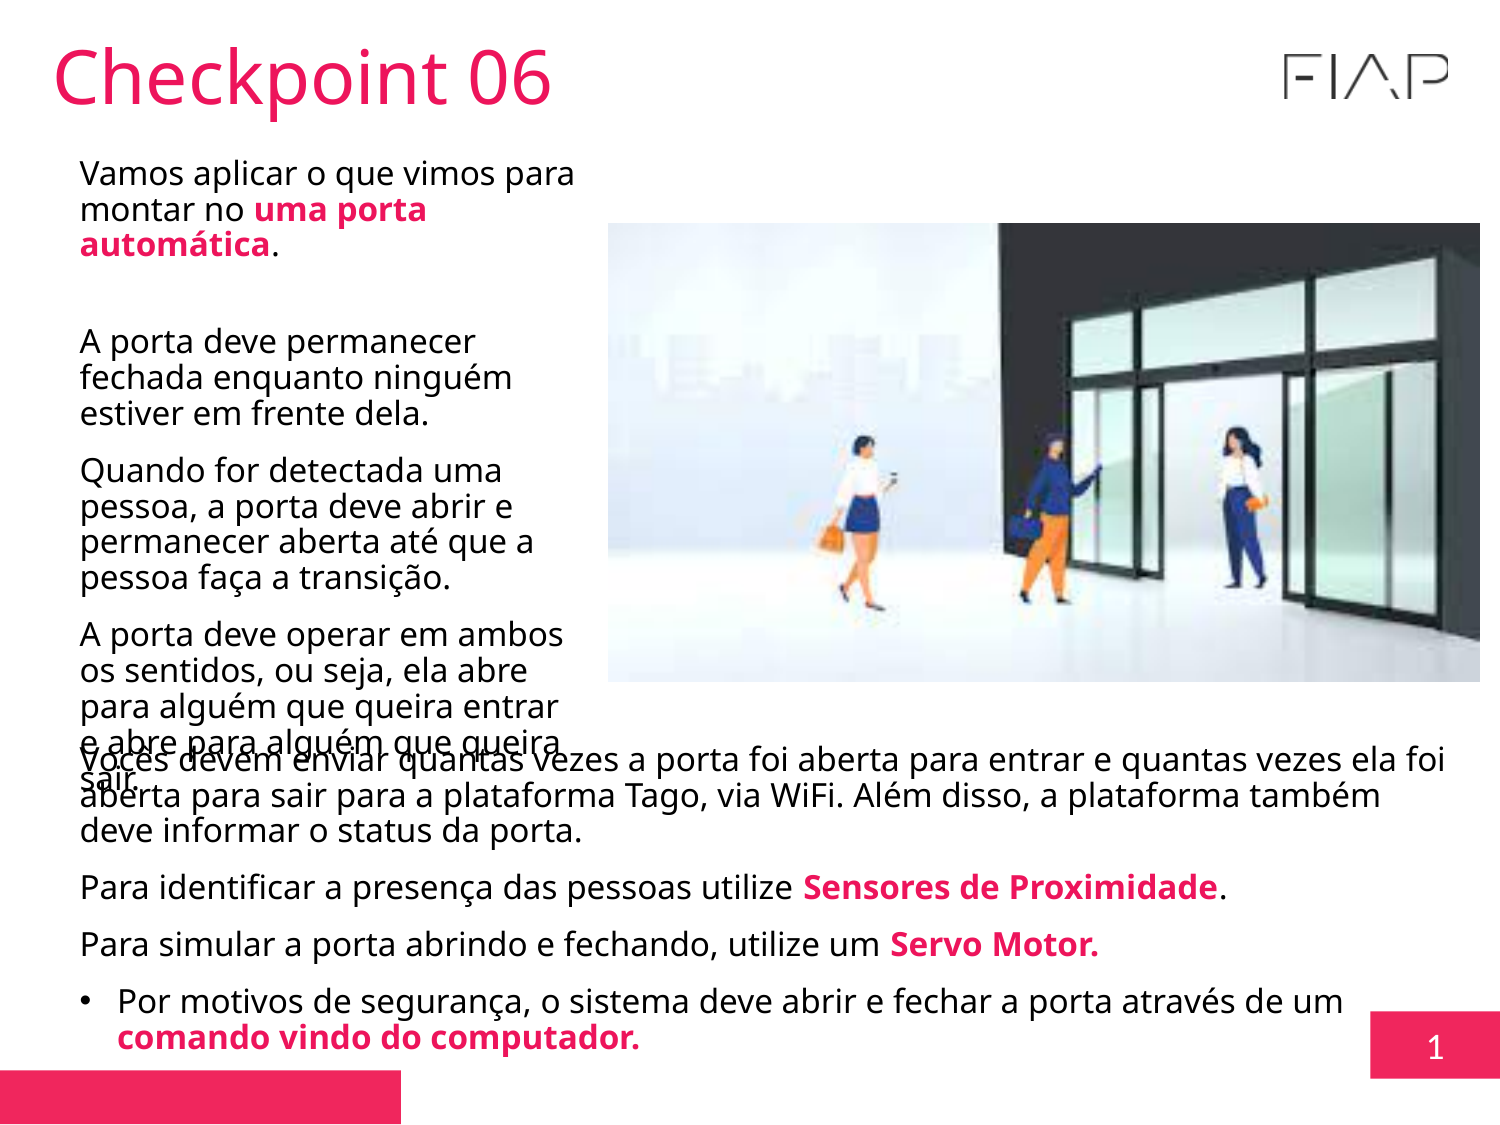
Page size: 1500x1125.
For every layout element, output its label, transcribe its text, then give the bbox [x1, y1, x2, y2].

picture [608, 223, 1480, 682]
text_box Checkpoint 06 [37, 21, 1075, 127]
text_box Vamos aplicar o que vimos para montar no uma porta automática. A porta deve permanecer fechada enquanto ninguém estiver em frente dela. Quando for detectada uma pessoa, a porta deve abrir e permanecer aberta até que a pessoa faça a transição. A porta deve operar em ambos os sentidos, ou seja, ela abre para alguém que queira entrar e abre para alguém que queira sair. [64, 148, 597, 730]
text_box Vocês devem enviar quantas vezes a porta foi aberta para entrar e quantas vezes ela foi aberta para sair para a plataforma Tago, via WiFi. Além disso, a plataforma também deve informar o status da porta. Para identificar a presença das pessoas utilize Sensores de Proximidade. Para simular a porta abrindo e fechando, utilize um Servo Motor. Por motivos de segurança, o sistema deve abrir e fechar a porta através de um comando vindo do computador. [64, 735, 1480, 936]
